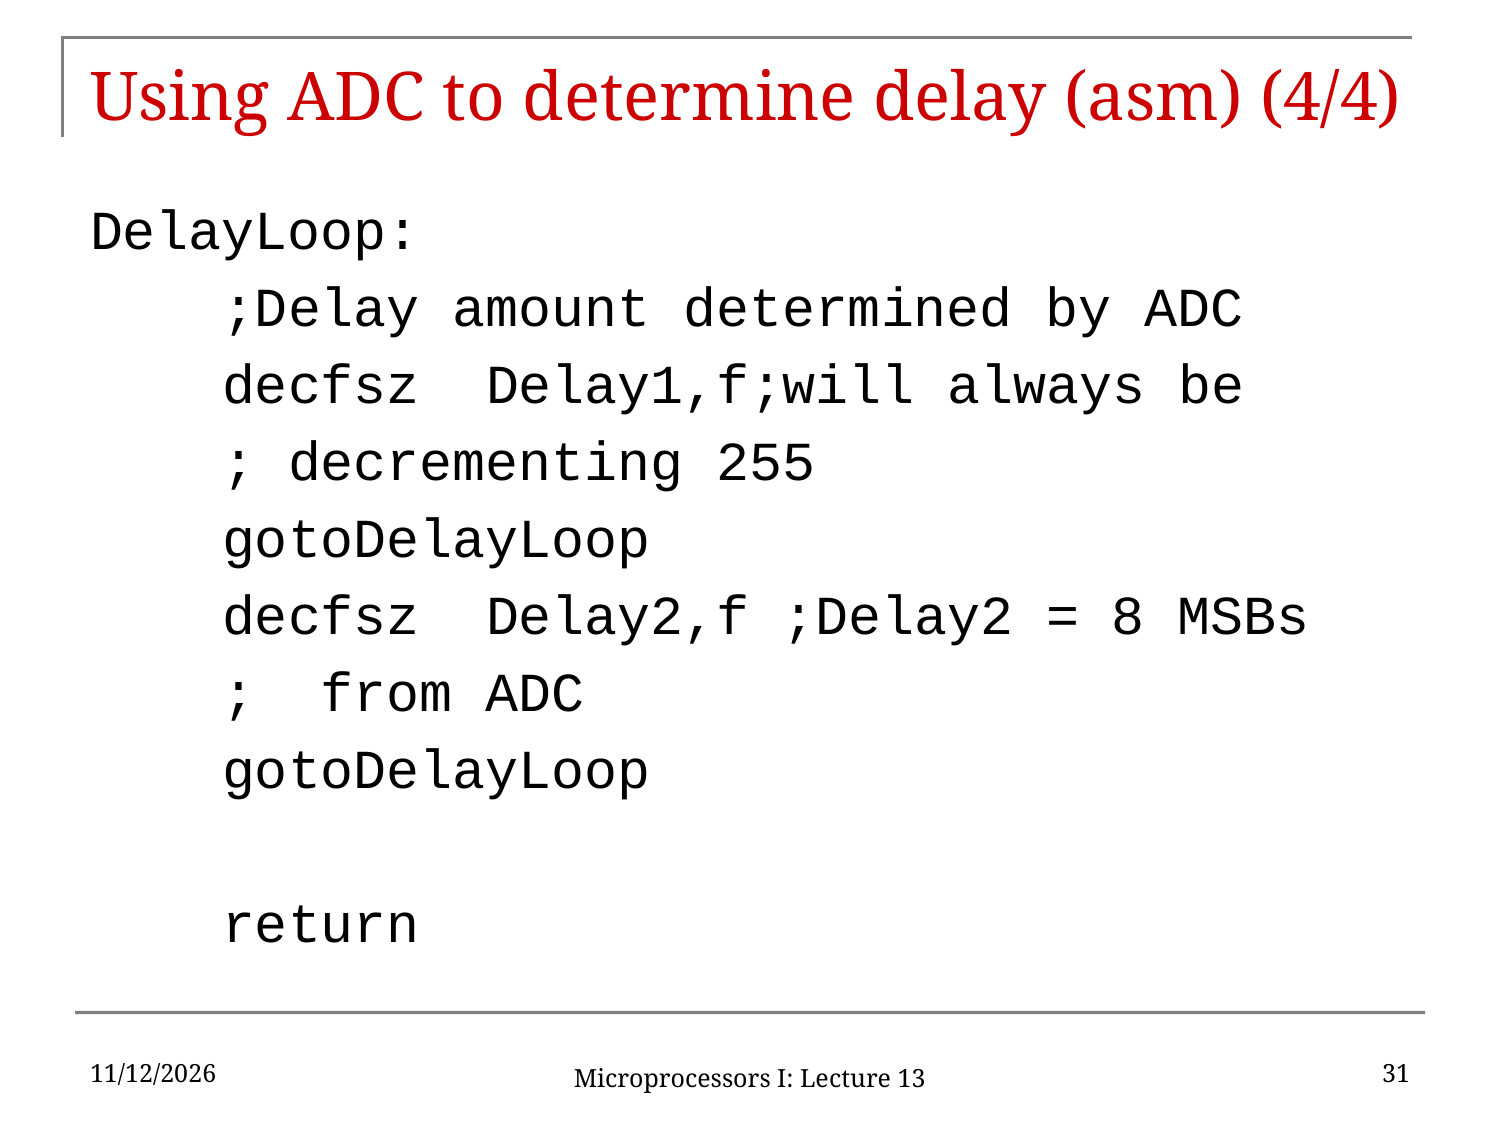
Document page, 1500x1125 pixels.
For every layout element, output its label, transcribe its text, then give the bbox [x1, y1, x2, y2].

list DelayLoop: ;Delay amount determined by ADC decfsz Delay1,f ;will always be ; decrementing 255 goto DelayLoop decfsz Delay2,f ;Delay2 = 8 MSBs ; from ADC goto DelayLoop return [75, 187, 1425, 1006]
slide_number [74, 1023, 426, 1100]
slide_number 31 [1074, 1023, 1426, 1100]
footer Microprocessors I: Lecture 13 [512, 1024, 988, 1101]
title Using ADC to determine delay (asm) (4/4) [75, 45, 1425, 163]
